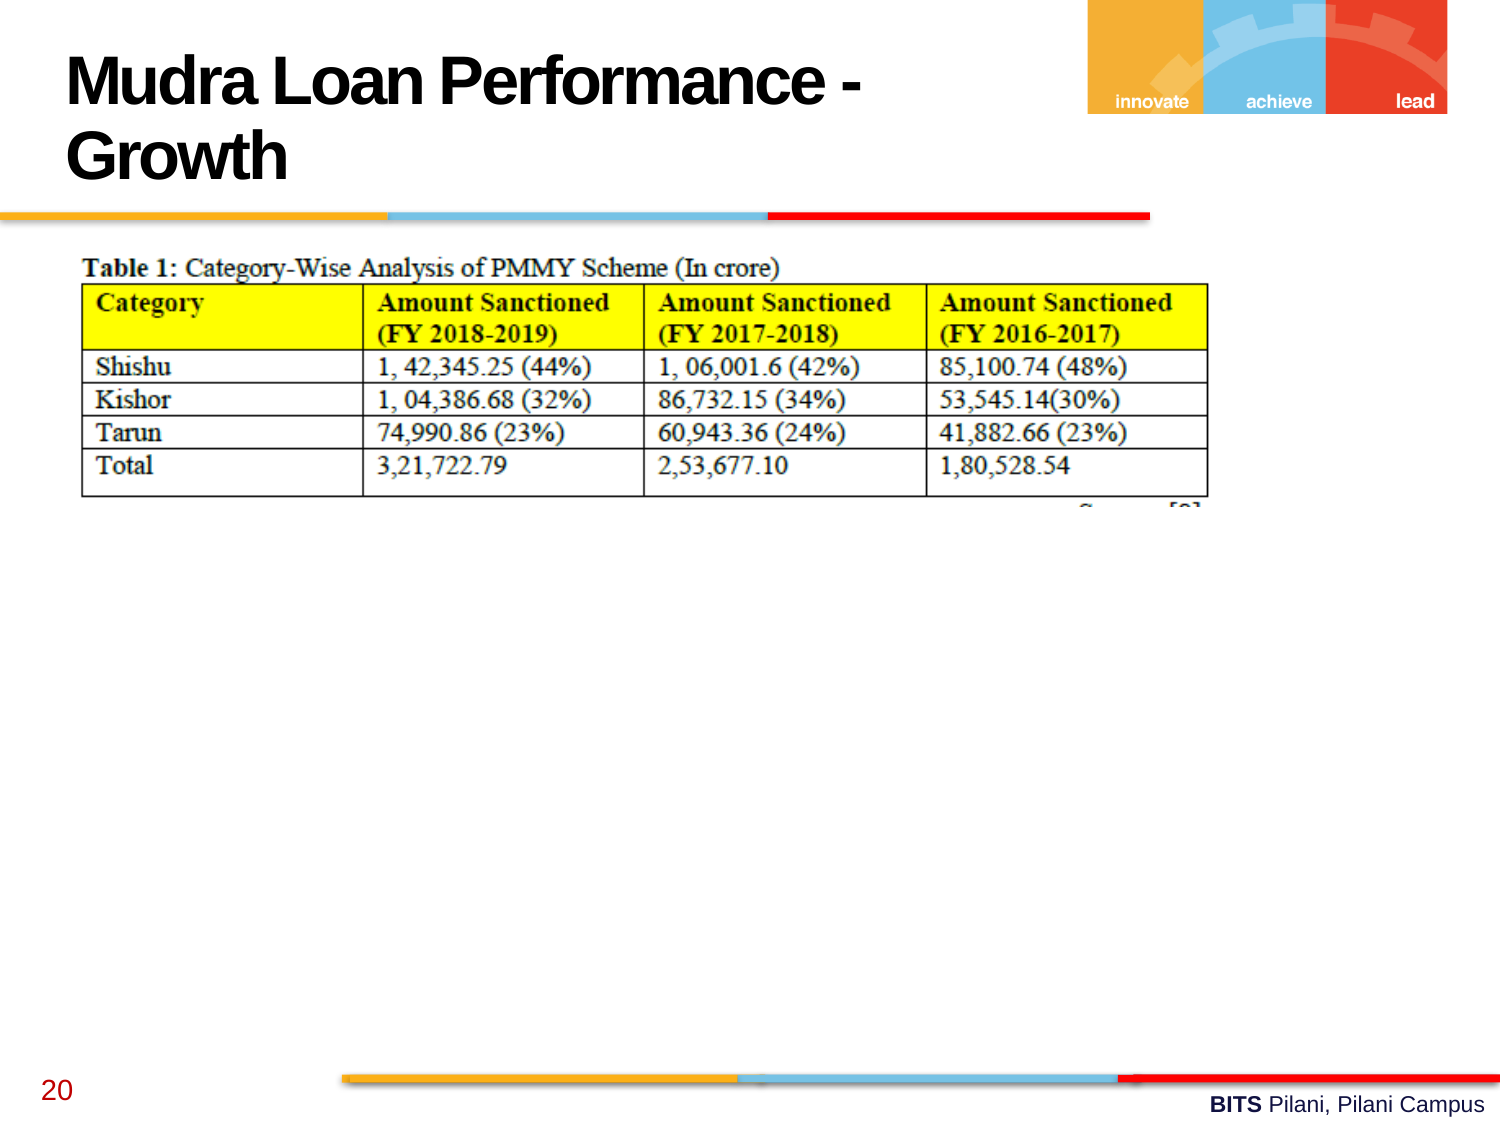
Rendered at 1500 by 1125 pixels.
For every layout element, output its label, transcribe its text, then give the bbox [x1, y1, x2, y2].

picture [1087, 0, 1448, 114]
picture [62, 249, 1224, 508]
slide_number 20 [25, 1059, 376, 1119]
text_box Mudra Loan Performance - Growth [49, 24, 1088, 213]
